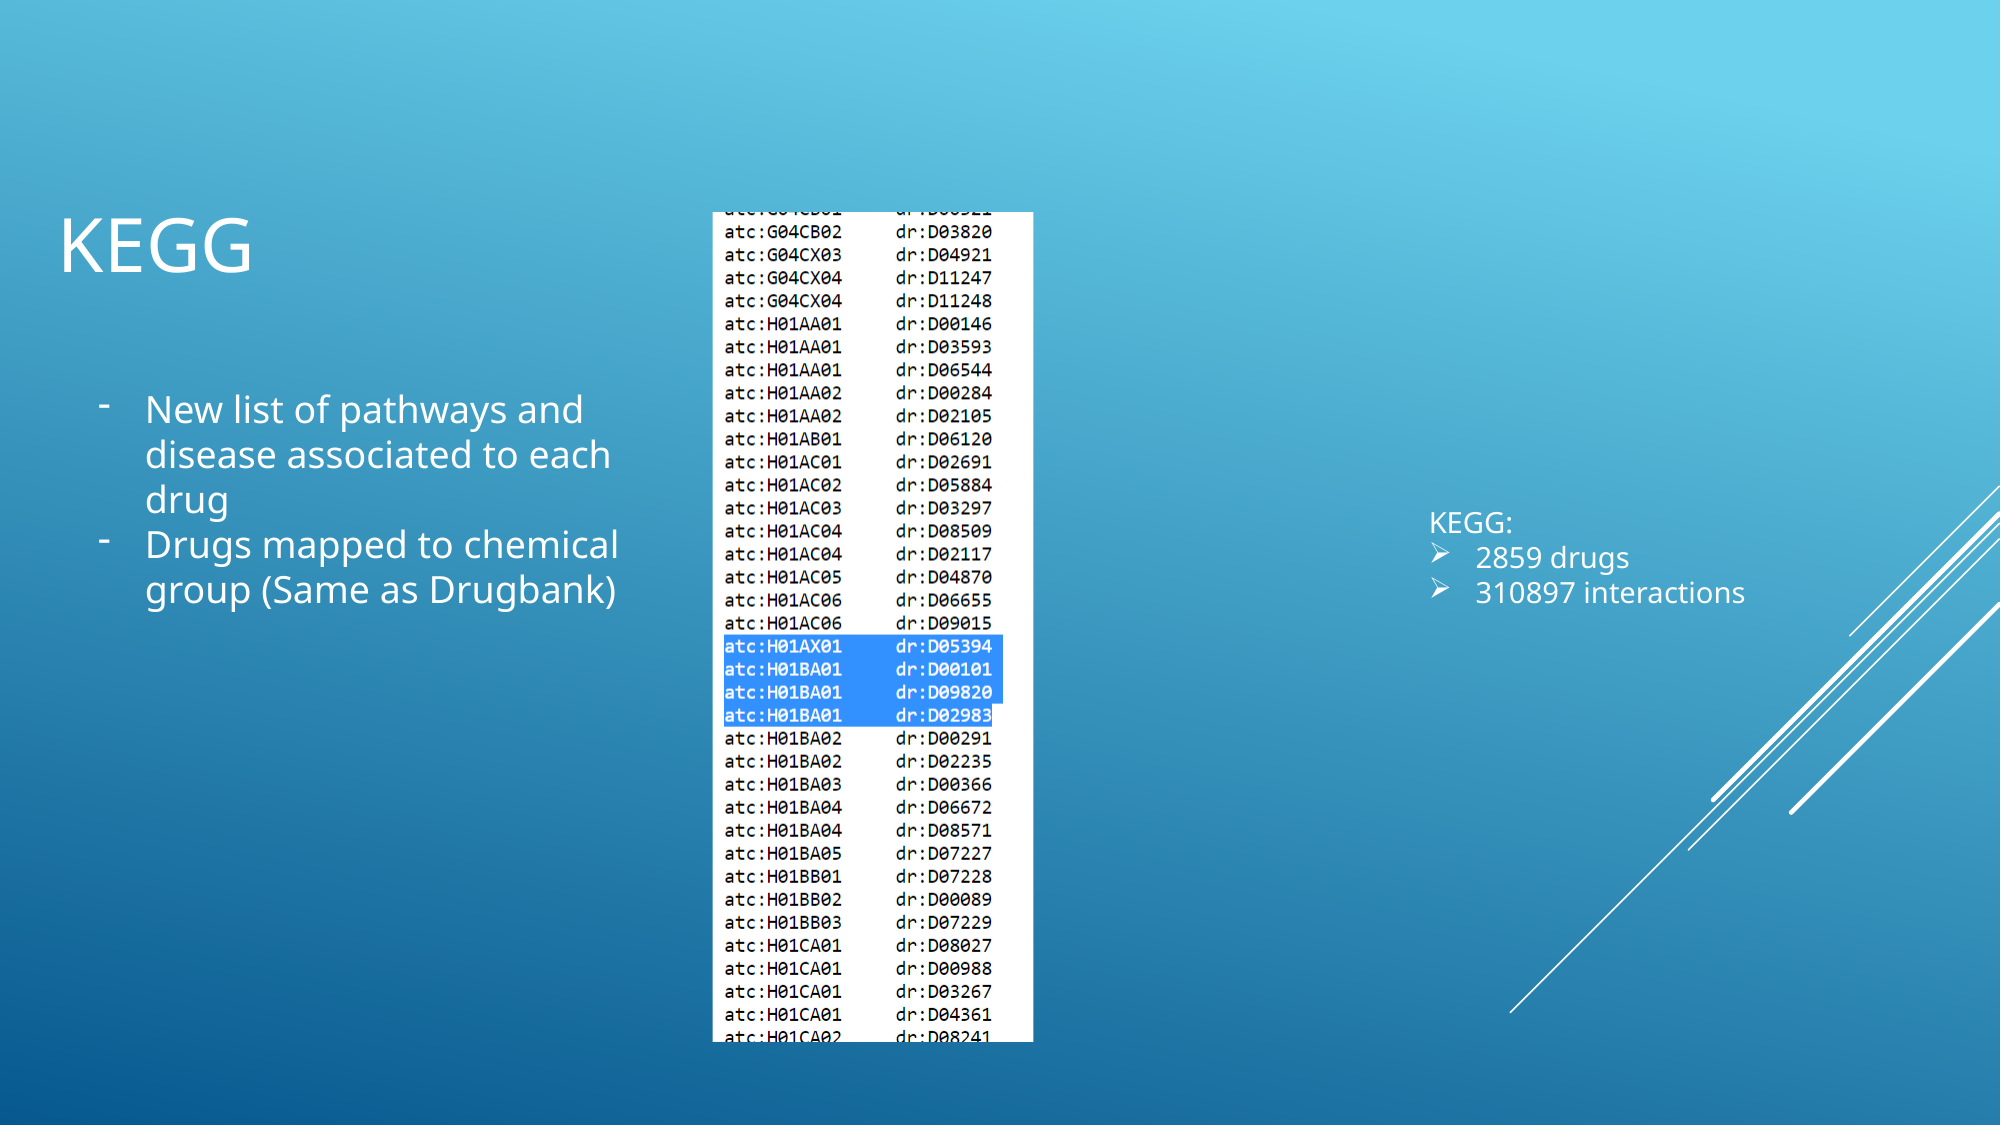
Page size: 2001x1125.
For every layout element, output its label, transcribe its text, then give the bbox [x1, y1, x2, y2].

text_box KEGG: 2859 drugs 310897 interactions [1414, 496, 1883, 617]
picture [712, 212, 1034, 1042]
text_box New list of pathways and disease associated to each drug Drugs mapped to chemical group (Same as Drugbank) [83, 379, 657, 619]
title KEGG [42, 47, 1443, 295]
